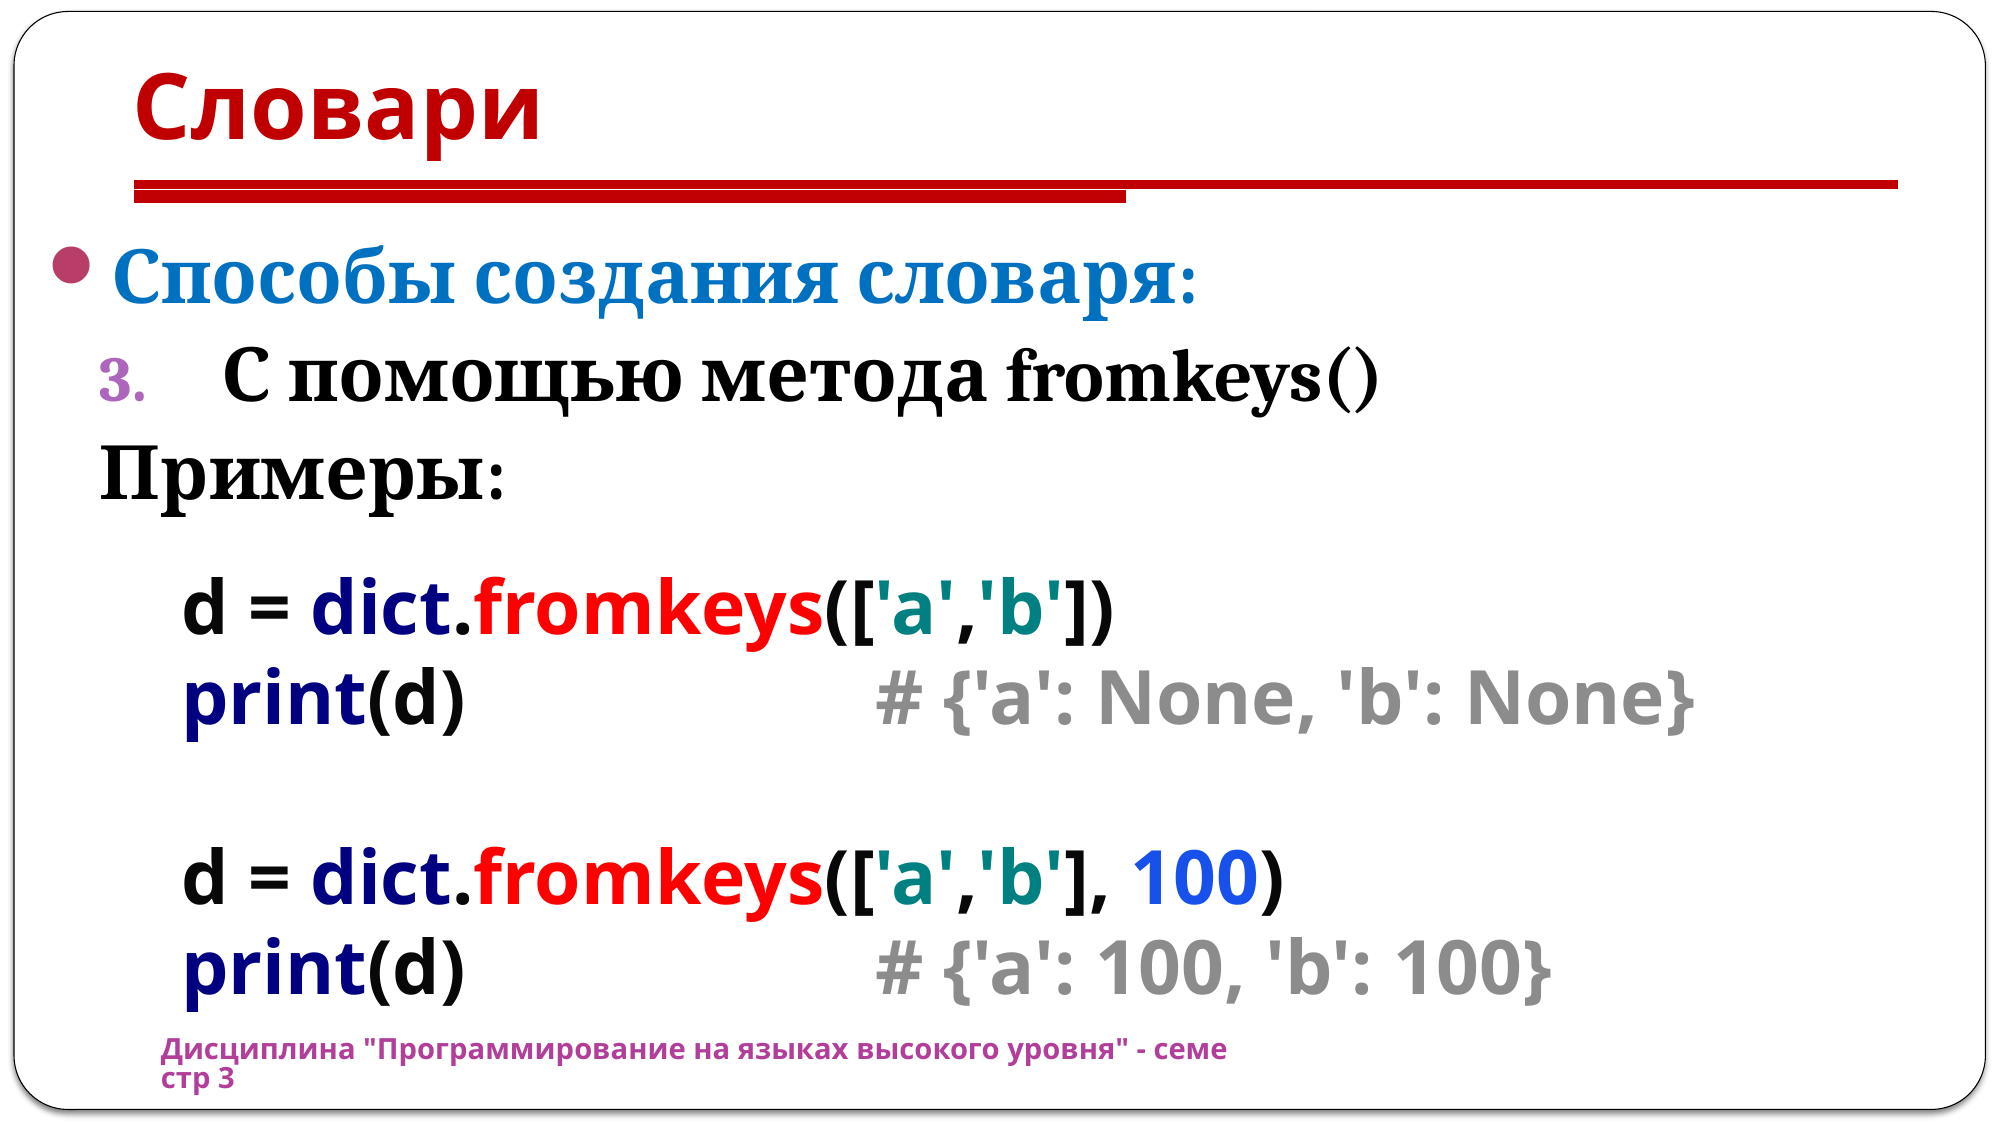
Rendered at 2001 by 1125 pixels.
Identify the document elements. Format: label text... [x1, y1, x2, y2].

footer Дисциплина "Программирование на языках высокого уровня" - семестр 3 [145, 1012, 1257, 1088]
title Словари [117, 21, 1914, 173]
list Способы создания словаря: С помощью метода fromkeys() Примеры: d = dict.fromkeys(['a','b']) print(d) # {'a': None, 'b': None} d = dict.fromkeys(['a','b'], 100) print(d) # {'a': 100, 'b': 100} [32, 221, 1970, 1047]
